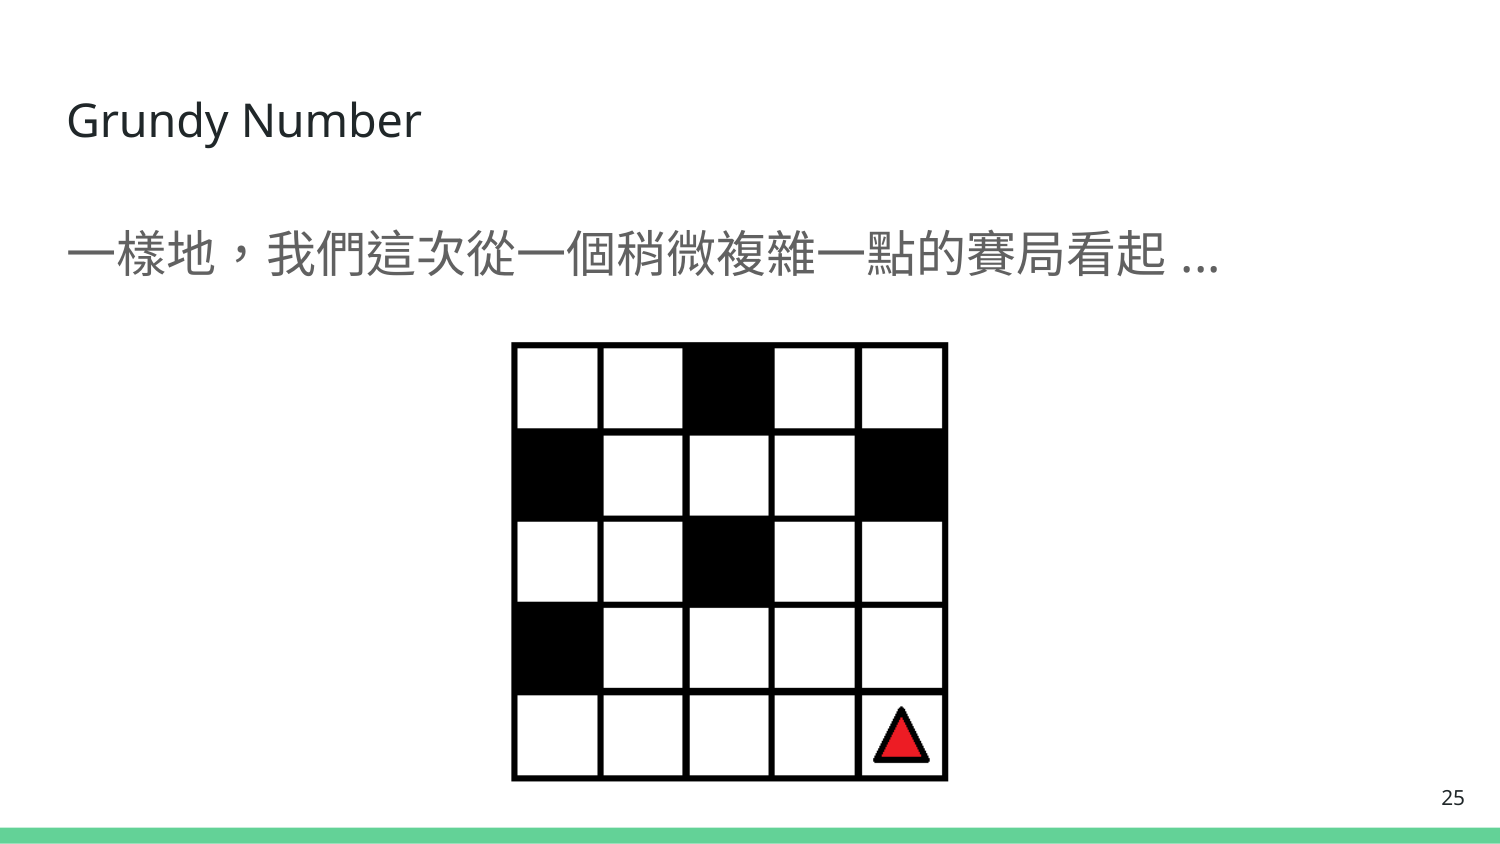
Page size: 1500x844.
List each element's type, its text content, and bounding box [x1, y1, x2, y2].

slide_number 25 [1389, 764, 1480, 830]
title Grundy Number [51, 72, 1449, 167]
picture [445, 293, 1032, 817]
list 一樣地，我們這次從一個稍微複雜一點的賽局看起... [51, 189, 1449, 750]
